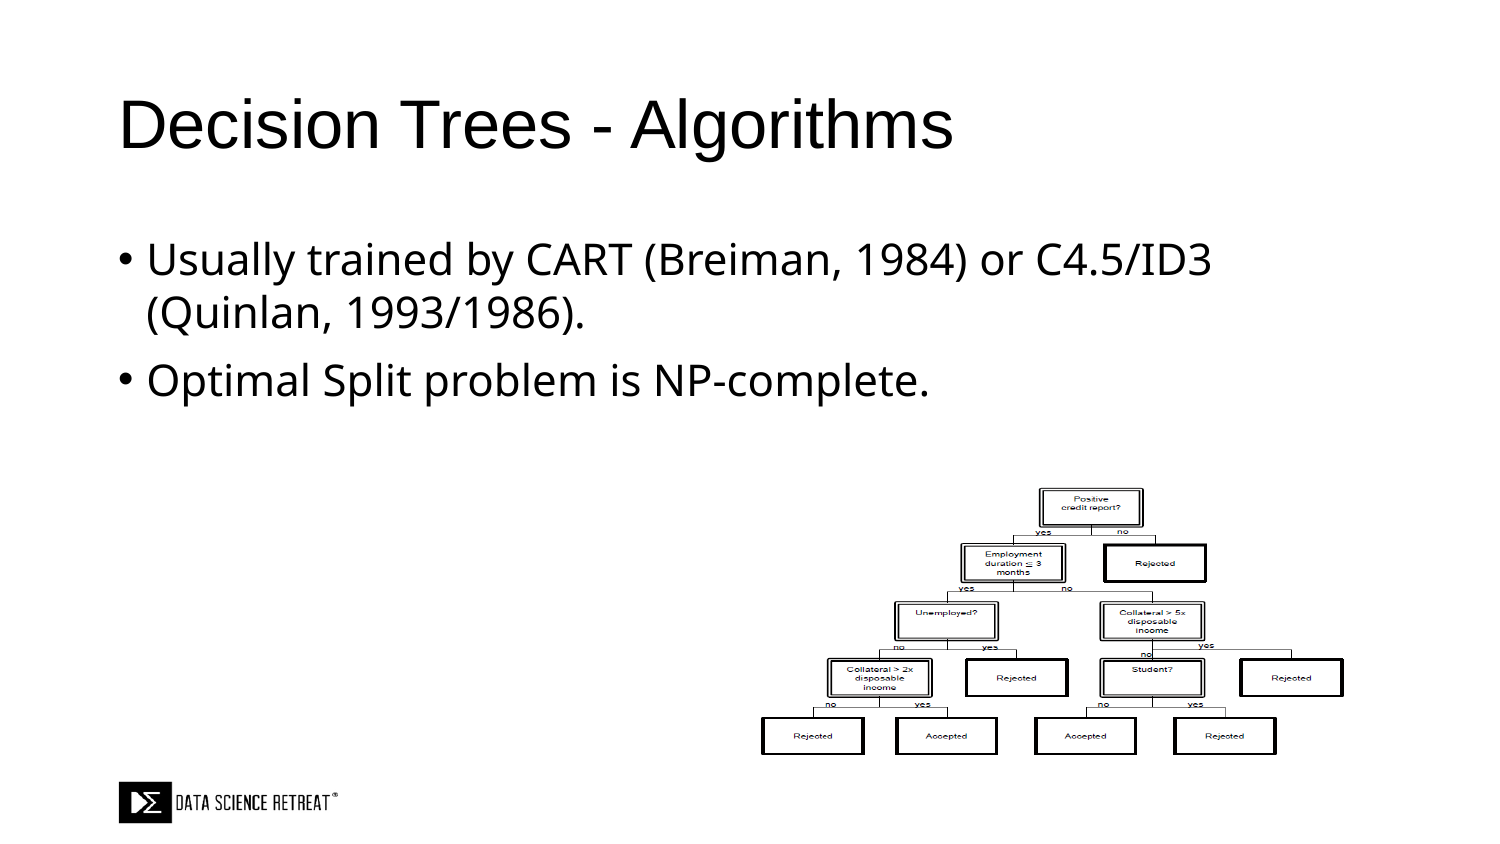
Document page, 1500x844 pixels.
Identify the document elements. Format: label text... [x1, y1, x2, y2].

picture [692, 467, 1359, 760]
list Usually trained by CART (Breiman, 1984) or C4.5/ID3 (Quinlan, 1993/1986). Optimal Split problem is NP-complete. [103, 224, 1397, 760]
picture [103, 772, 350, 838]
title Decision Trees - Algorithms [103, 44, 1397, 208]
